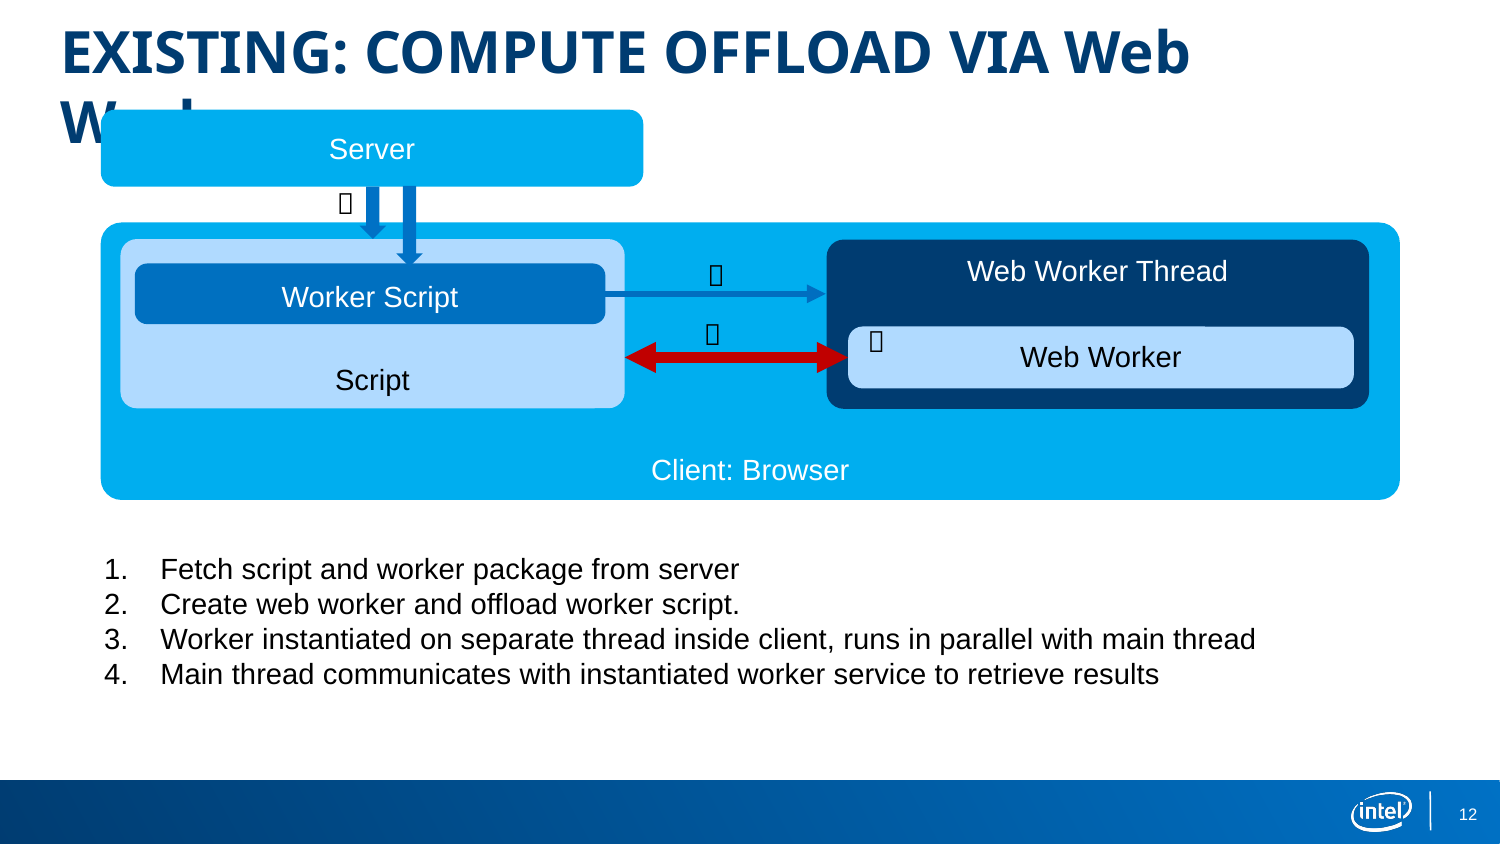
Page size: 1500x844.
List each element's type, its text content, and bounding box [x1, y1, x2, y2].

text_box Script [118, 236, 627, 411]
text_box Web Worker Thread [824, 237, 1372, 411]
text_box Fetch script and worker package from server Create web worker and offload worker script. Worker instantiated on separate thread inside client, runs in parallel with main thread Main thread communicates with instantiated worker service to retrieve results [89, 543, 1274, 698]
text_box  [689, 309, 792, 356]
text_box  [852, 316, 900, 367]
text_box [394, 183, 425, 269]
text_box  [692, 250, 740, 293]
text_box Worker Script [132, 261, 608, 327]
title EXISTING: COMPUTE OFFLOAD VIA Web Workers [45, 0, 1447, 93]
text_box Client: Browser [98, 220, 1403, 503]
text_box Server [98, 107, 646, 189]
text_box  [322, 178, 370, 228]
text_box [358, 184, 389, 242]
text_box Web Worker [845, 324, 1357, 391]
slide_number 12 [1127, 791, 1478, 837]
